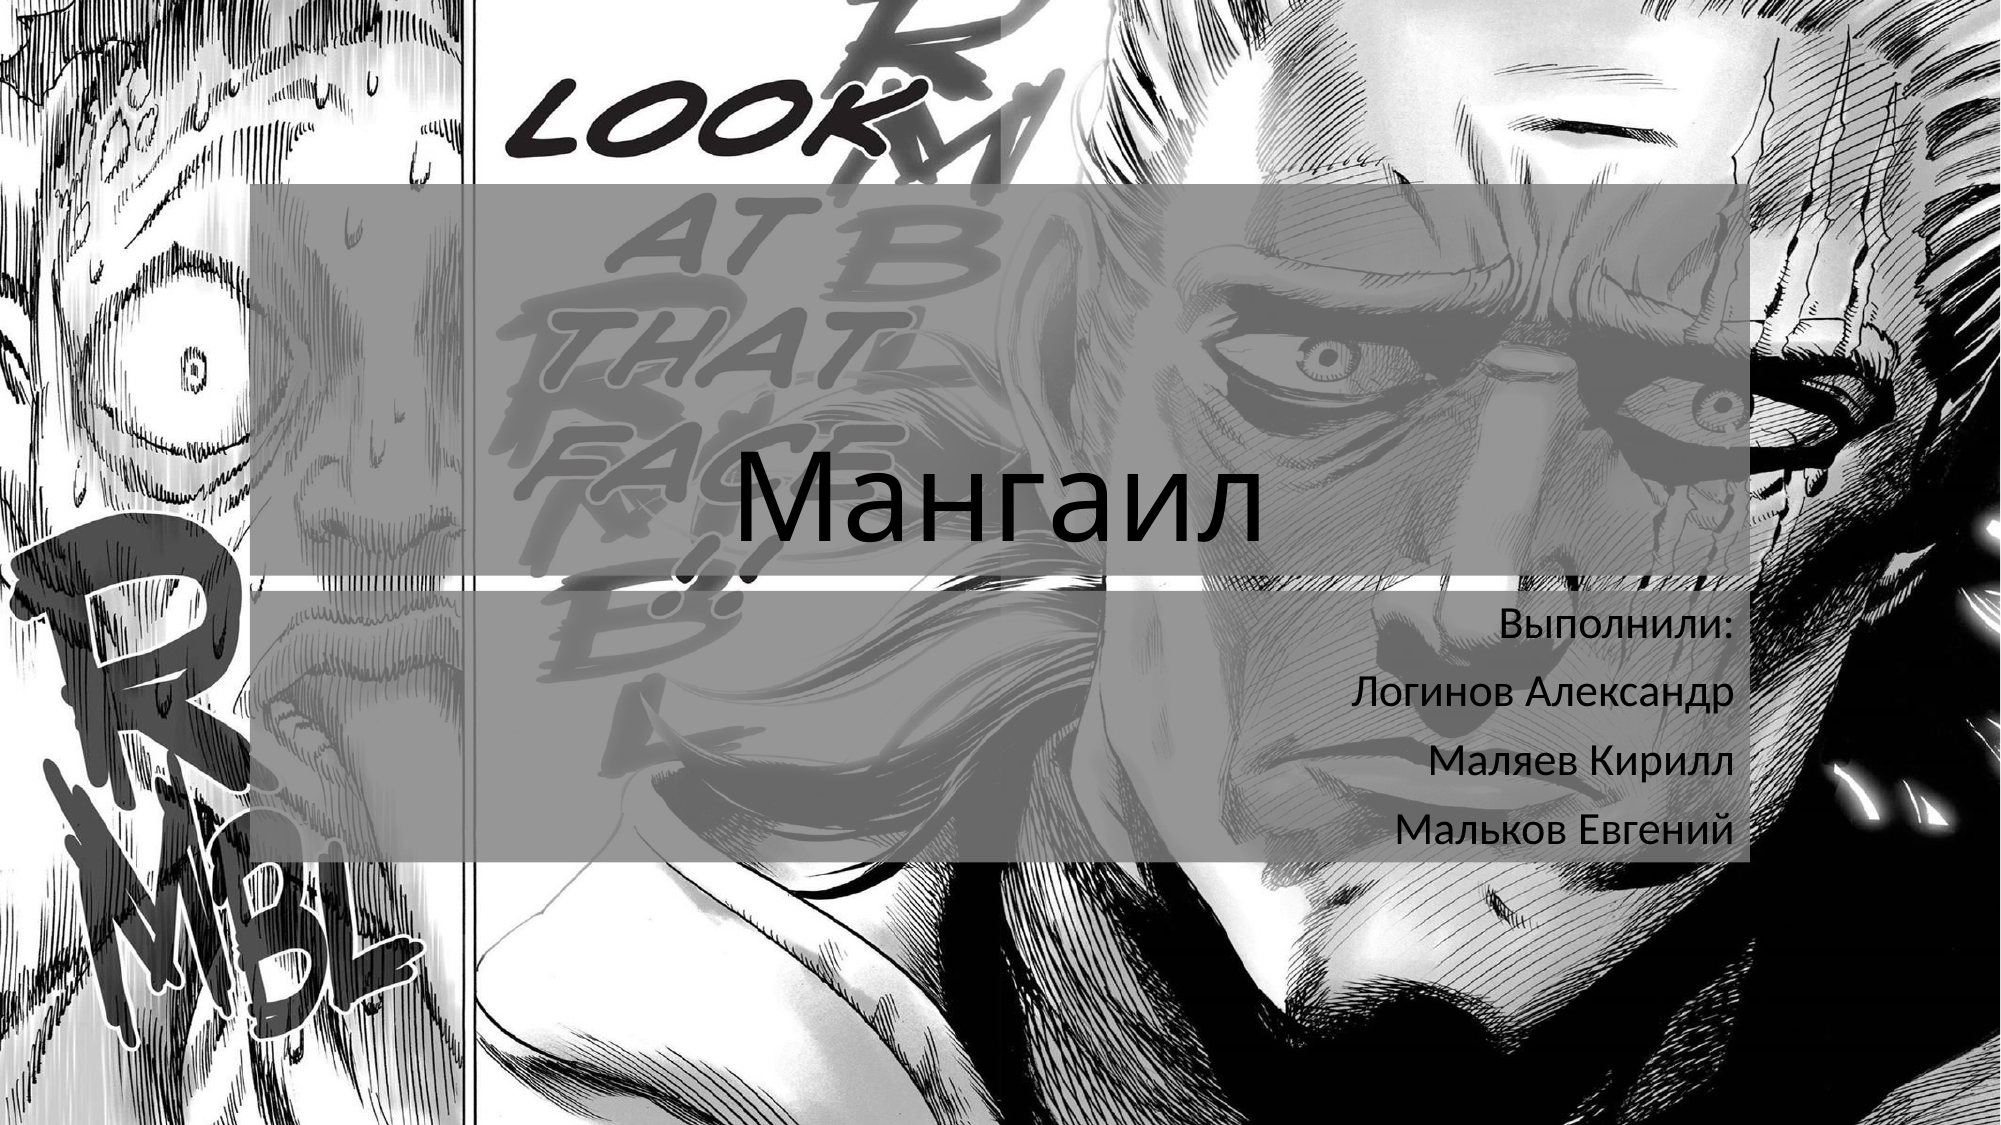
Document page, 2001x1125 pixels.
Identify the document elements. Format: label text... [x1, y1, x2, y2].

title Мангаил [249, 184, 1750, 576]
picture [0, 0, 2001, 1125]
subtitle Выполнили: Логинов Александр Маляев Кирилл Мальков Евгений [249, 590, 1750, 863]
